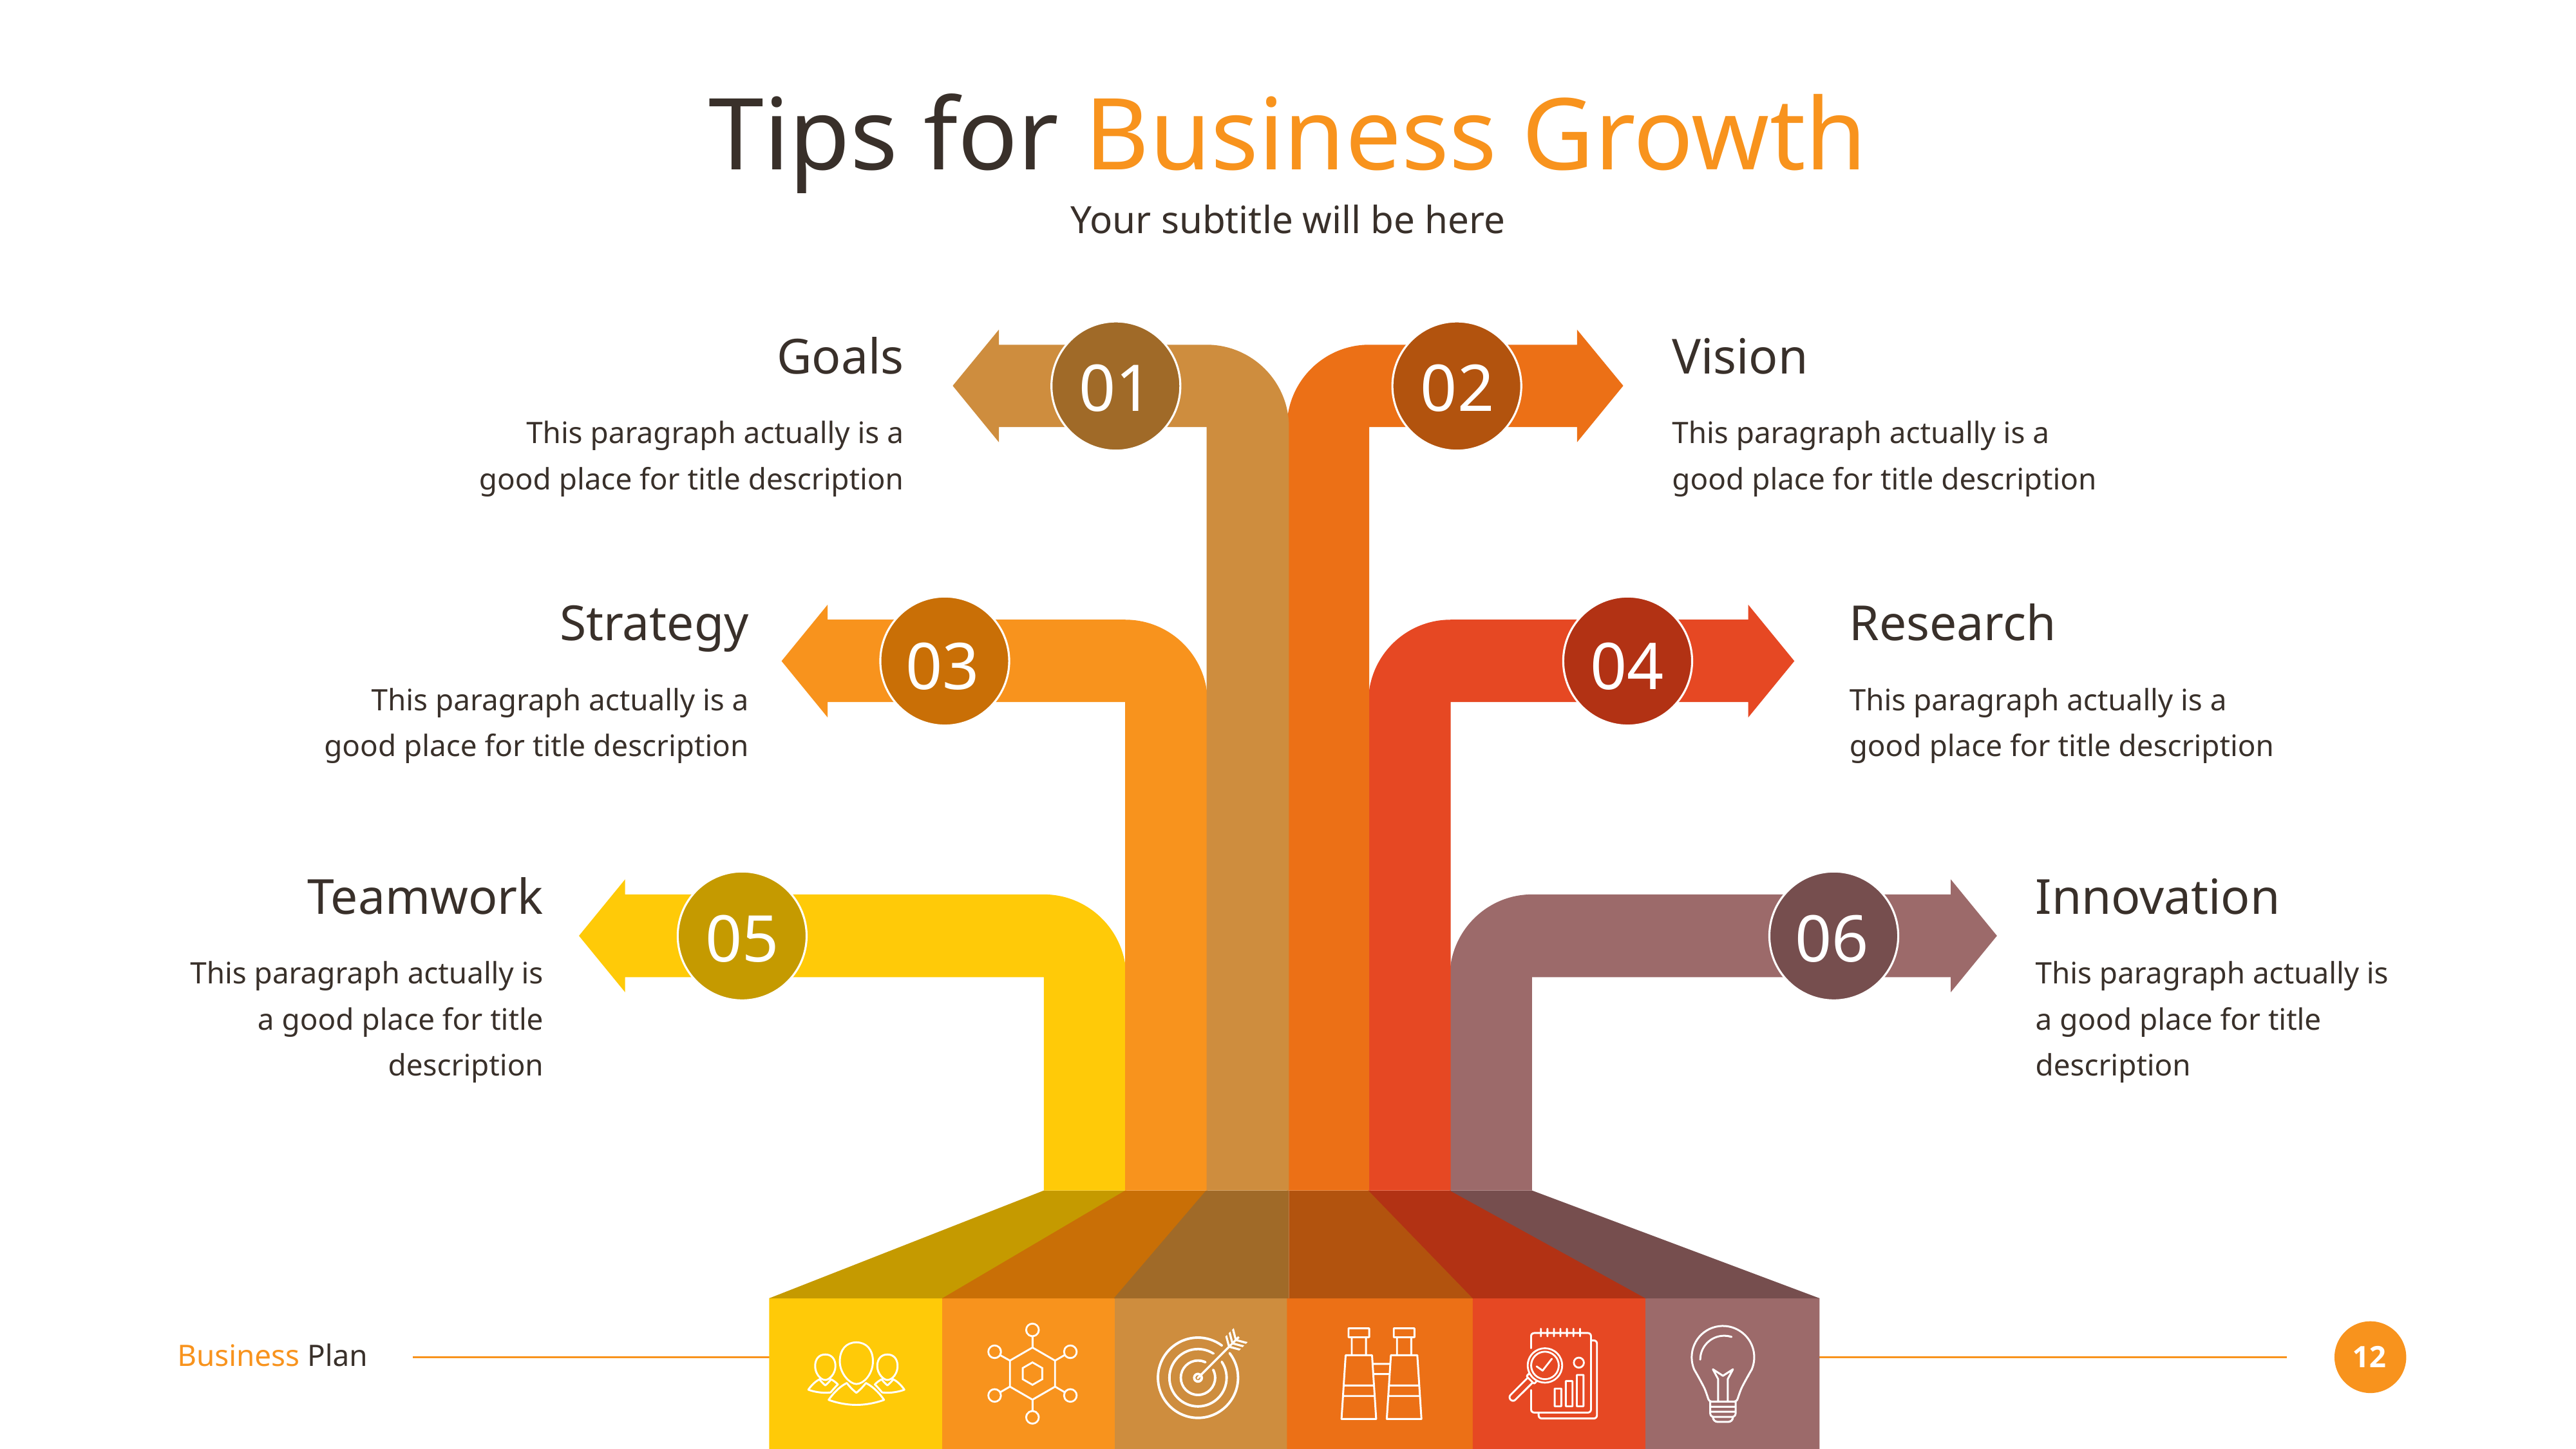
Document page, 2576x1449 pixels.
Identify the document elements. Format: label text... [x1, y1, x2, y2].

text_box [1472, 1299, 1645, 1449]
text_box [1507, 329, 1624, 442]
text_box [880, 596, 1010, 726]
text_box [1678, 604, 1795, 718]
text_box This paragraph actually is a good place for title description [465, 403, 904, 497]
text_box [1451, 894, 1784, 1191]
text_box This paragraph actually is a good place for title description [2035, 943, 2399, 1079]
text_box Research [1849, 592, 2288, 651]
text_box 06 [1786, 897, 1877, 976]
text_box 05 [697, 897, 788, 976]
text_box Goals [465, 325, 904, 384]
text_box This paragraph actually is a good place for title description [1672, 403, 2111, 497]
text_box [1115, 1299, 1287, 1449]
text_box [1645, 1299, 1820, 1449]
text_box [987, 1322, 1078, 1425]
text_box [942, 1299, 1115, 1449]
text_box [1530, 1327, 1598, 1420]
text_box [1289, 1191, 1472, 1299]
text_box [1769, 871, 1899, 1001]
text_box [769, 1299, 942, 1449]
text_box [677, 871, 807, 1001]
text_box 02 [1412, 346, 1502, 425]
text_box [781, 604, 895, 718]
text_box [1368, 1191, 1645, 1299]
title Tips for Business Growth [177, 70, 2399, 193]
text_box [1166, 345, 1289, 1191]
text_box This paragraph actually is a good place for title description [1849, 670, 2288, 764]
text_box [995, 620, 1206, 1191]
text_box [1288, 345, 1406, 1191]
text_box 01 [1070, 346, 1161, 425]
text_box [1370, 620, 1578, 1191]
text_box [792, 894, 1125, 1191]
text_box [1690, 1325, 1756, 1423]
text_box This paragraph actually is a good place for title description [180, 943, 544, 1084]
text_box [1287, 1299, 1472, 1449]
text_box [769, 1190, 1123, 1299]
text_box Innovation [2035, 866, 2399, 925]
text_box 03 [897, 625, 988, 703]
text_box [1563, 596, 1692, 726]
text_box [1193, 1328, 1248, 1383]
text_box [952, 329, 1066, 442]
text_box This paragraph actually is a good place for title description [310, 670, 749, 764]
text_box [1051, 321, 1180, 451]
text_box [1340, 1327, 1423, 1420]
text_box Vision [1672, 325, 2111, 384]
text_box [1508, 1347, 1564, 1402]
text_box [1884, 879, 1997, 992]
text_box [942, 1191, 1205, 1299]
text_box 04 [1582, 625, 1672, 703]
text_box [1450, 1190, 1820, 1299]
text_box [1113, 1191, 1289, 1299]
text_box Teamwork [180, 866, 544, 925]
text_box [1392, 321, 1522, 451]
text_box [807, 1341, 905, 1406]
text_box [578, 879, 692, 992]
list Your subtitle will be here [177, 196, 2399, 243]
text_box Strategy [310, 592, 749, 651]
text_box [1157, 1336, 1240, 1419]
